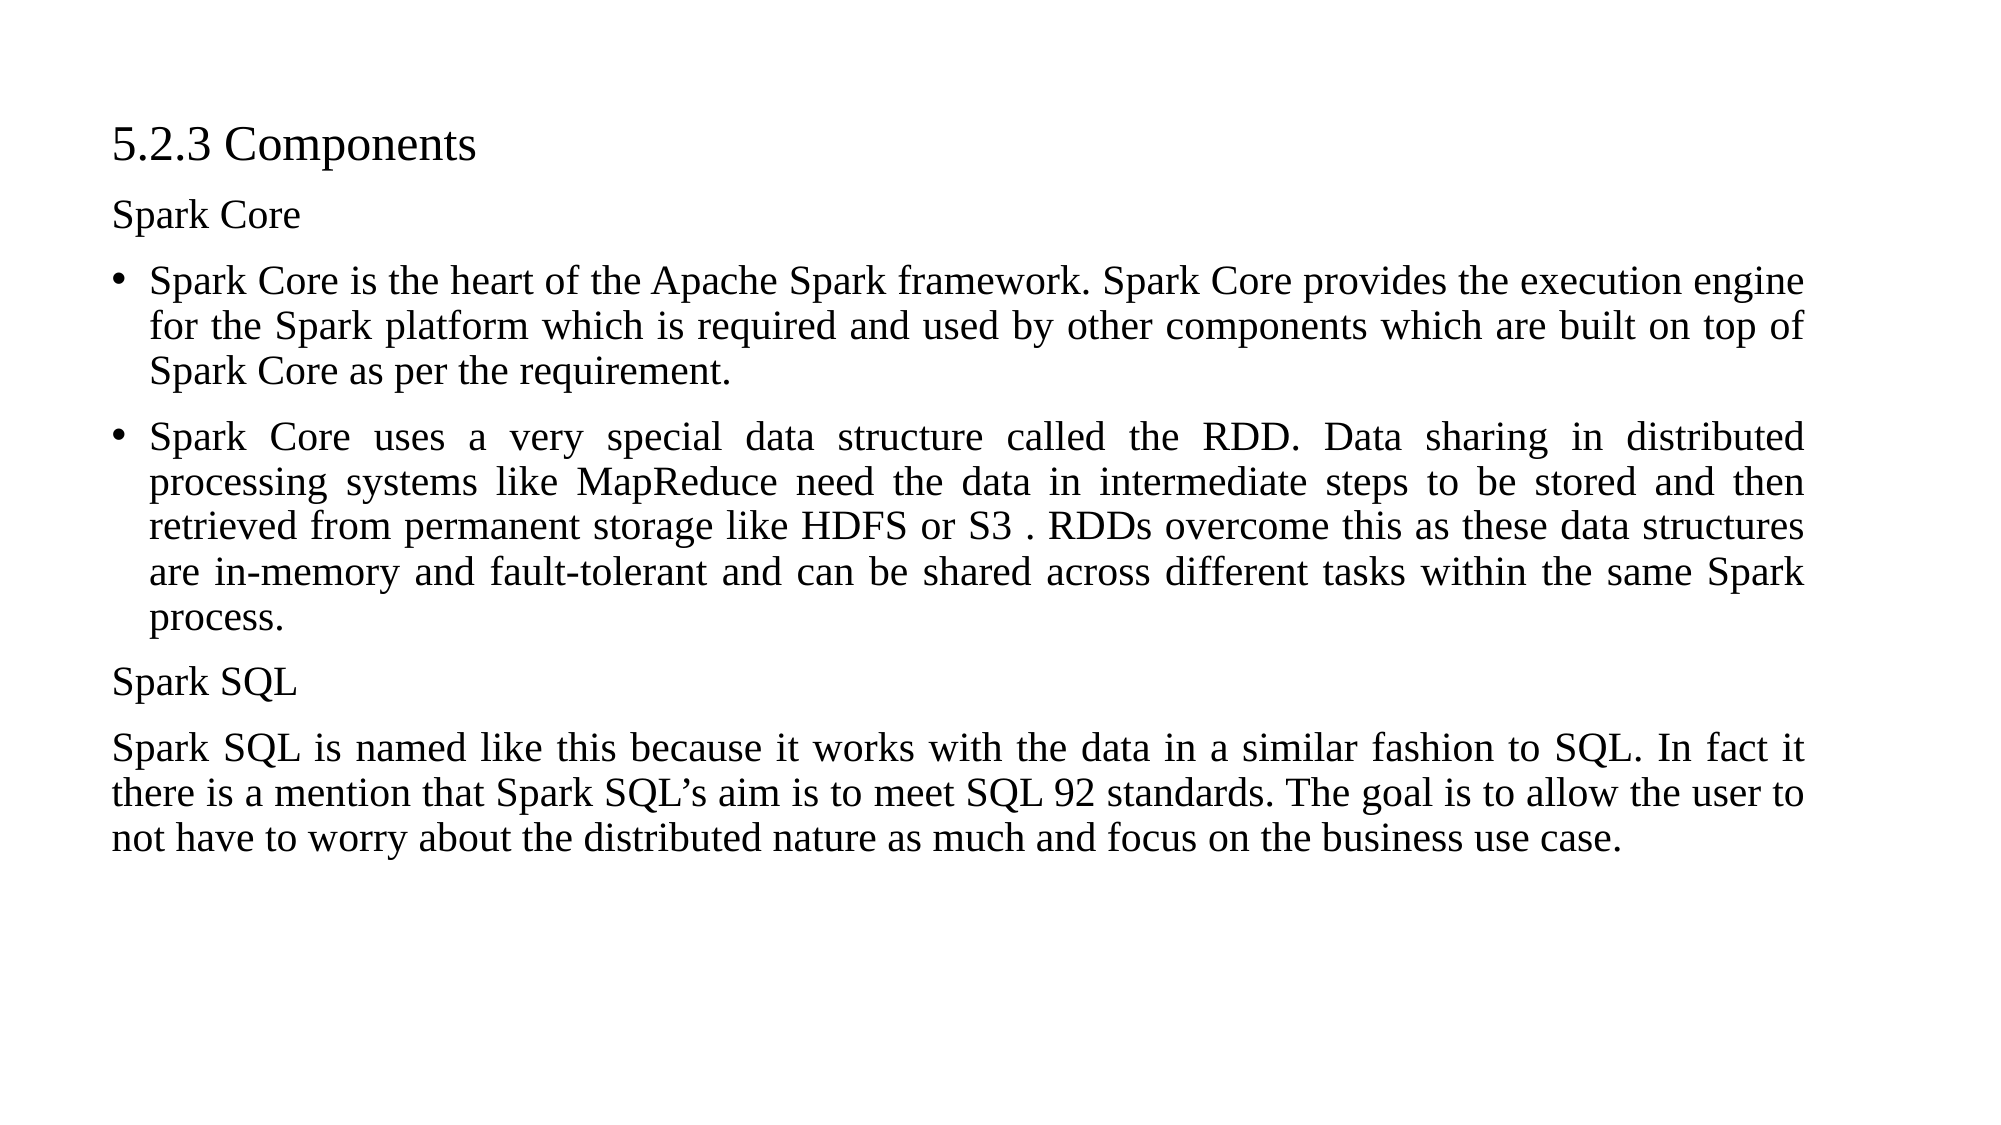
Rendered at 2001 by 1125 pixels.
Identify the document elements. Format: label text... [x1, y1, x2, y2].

list 5.2.3 Components Spark Core Spark Core is the heart of the Apache Spark framework. Spark Core provides the execution engine for the Spark platform which is required and used by other components which are built on top of Spark Core as per the requirement. Spark Core uses a very special data structure called the RDD. Data sharing in distributed processing systems like MapReduce need the data in intermediate steps to be stored and then retrieved from permanent storage like HDFS or S3 . RDDs overcome this as these data structures are in-memory and fault-tolerant and can be shared across different tasks within the same Spark process. Spark SQL Spark SQL is named like this because it works with the data in a similar fashion to SQL. In fact it there is a mention that Spark SQL’s aim is to meet SQL 92 standards. The goal is to allow the user to not have to worry about the distributed nature as much and focus on the business use case. [96, 109, 1822, 1029]
